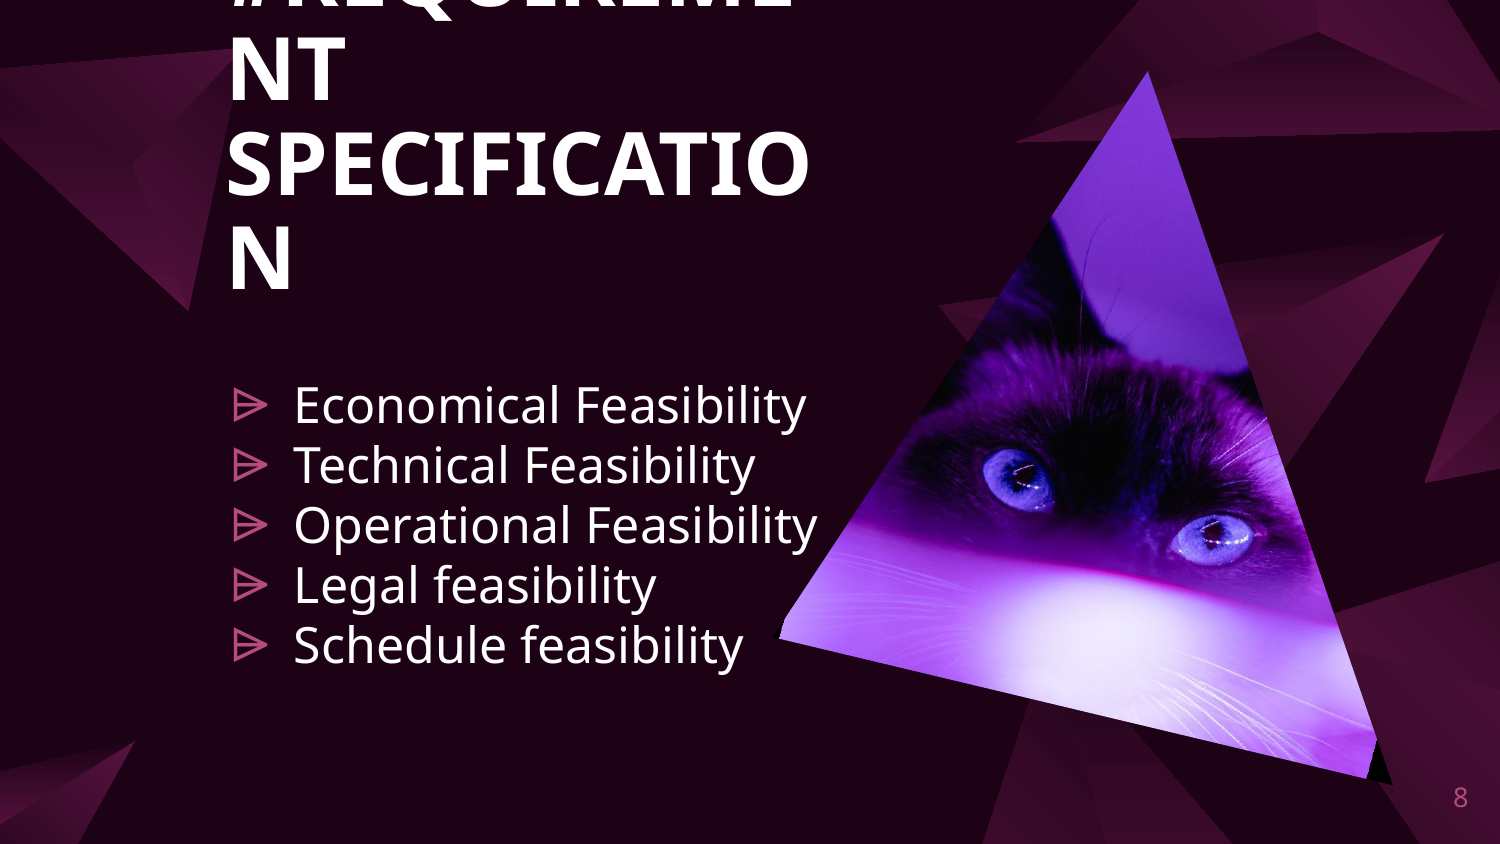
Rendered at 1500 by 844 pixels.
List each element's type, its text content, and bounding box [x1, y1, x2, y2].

slide_number 8 [1402, 766, 1469, 832]
list Economical Feasibility Technical Feasibility Operational Feasibility Legal feasibility Schedule feasibility [218, 373, 832, 676]
picture [772, 71, 1476, 786]
title #REQUIREMENT SPECIFICATION [225, 121, 832, 309]
